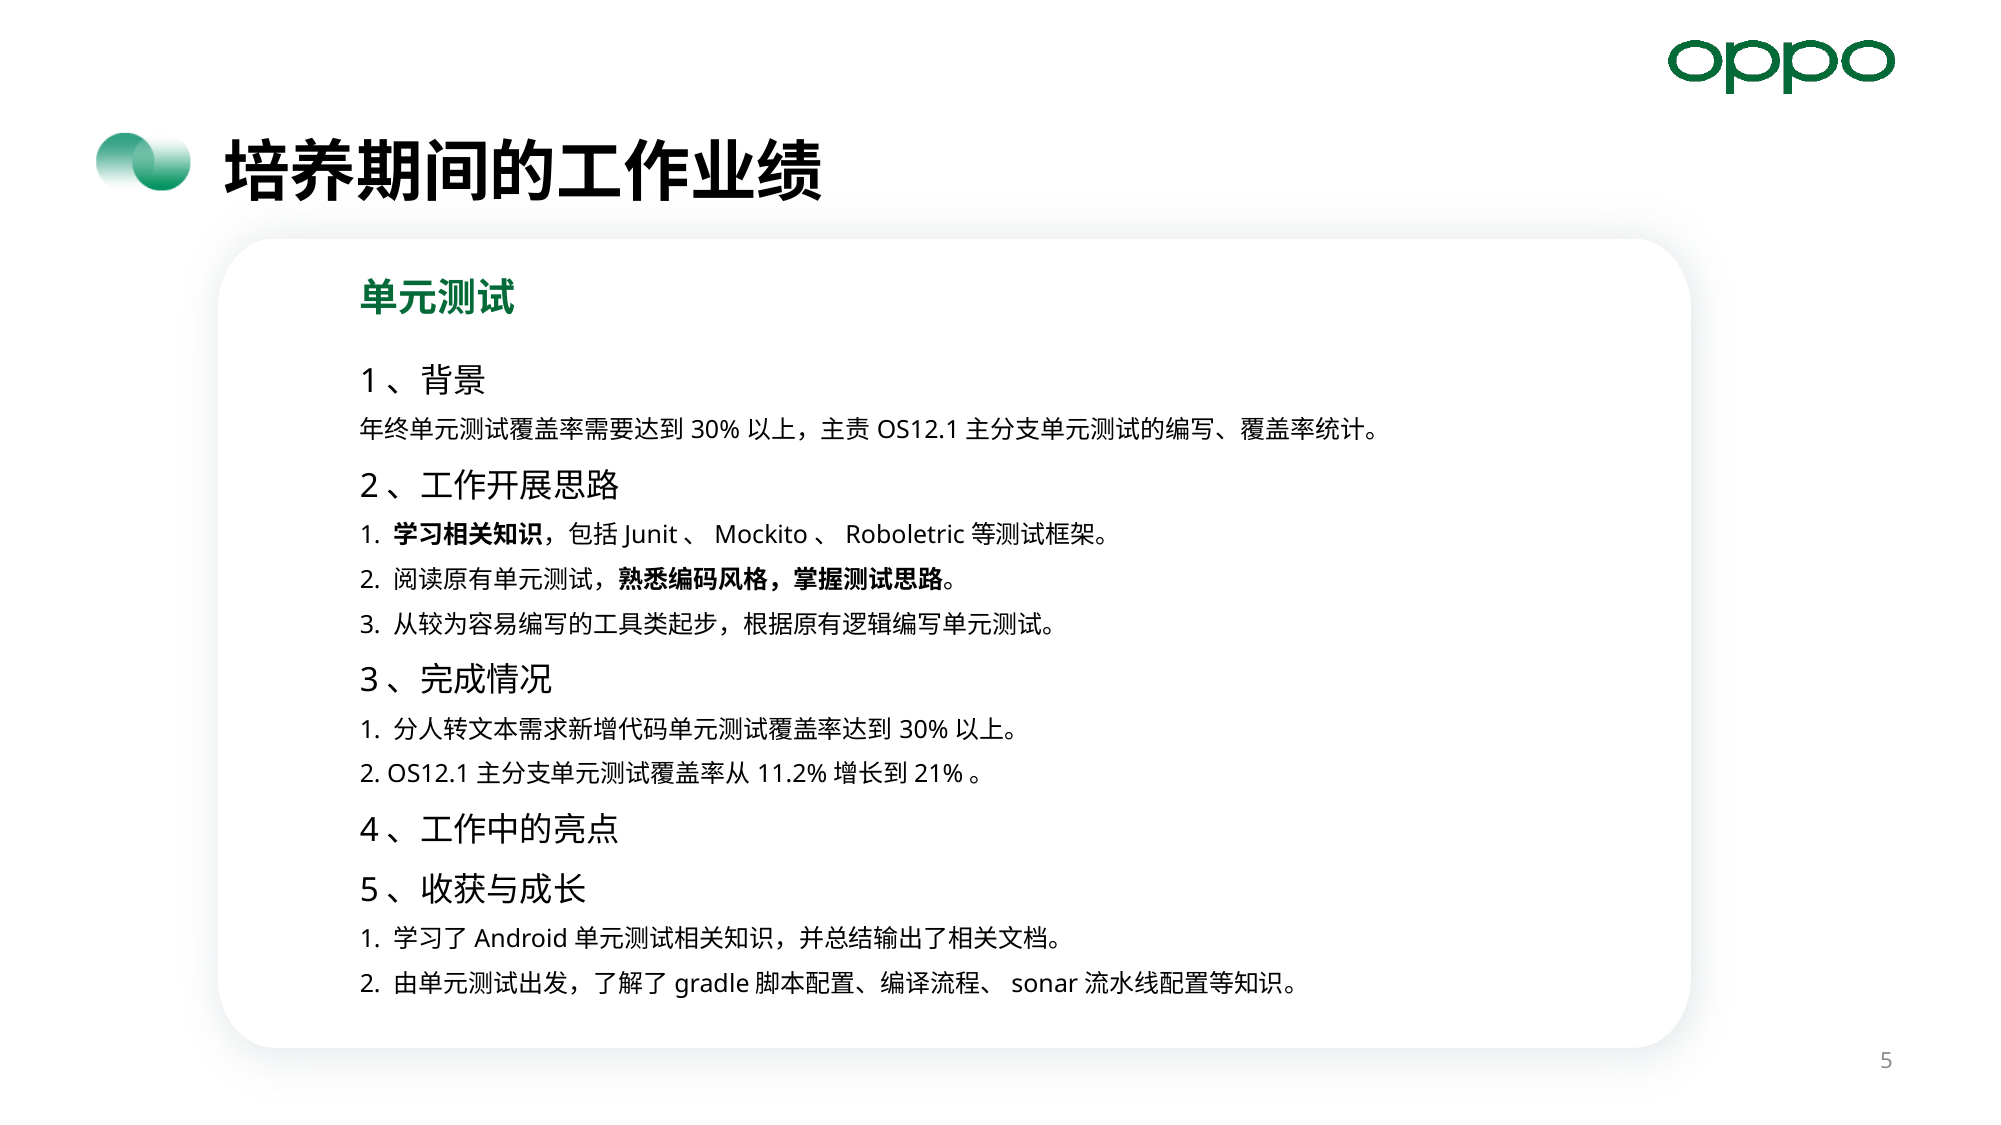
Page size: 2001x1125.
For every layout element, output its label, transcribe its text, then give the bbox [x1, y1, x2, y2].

text_box 培养期间的工作业绩 [203, 129, 1493, 172]
picture [1668, 40, 1895, 94]
picture [91, 129, 1750, 1122]
